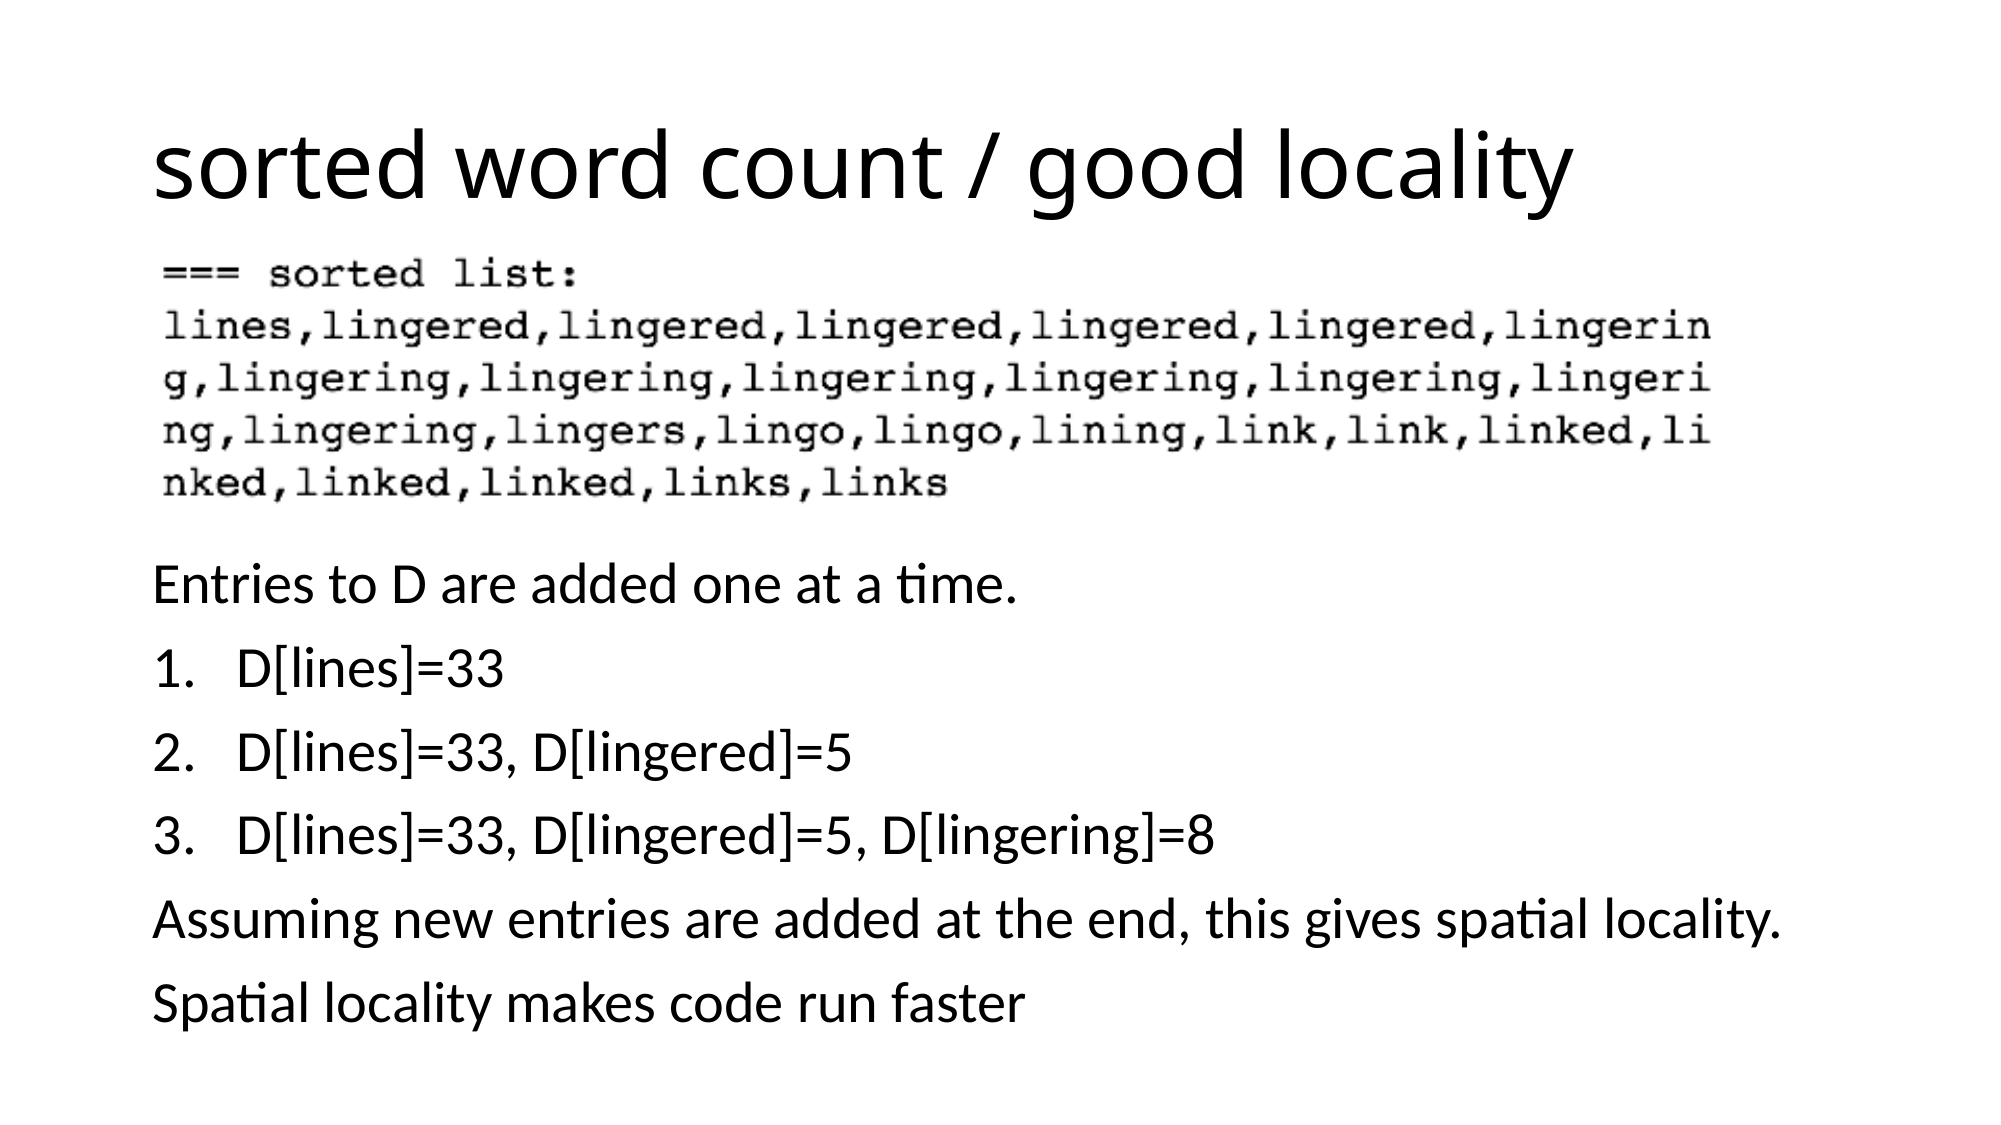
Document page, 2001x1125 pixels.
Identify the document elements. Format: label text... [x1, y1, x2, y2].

picture [137, 244, 1759, 523]
list Entries to D are added one at a time. D[lines]=33 D[lines]=33, D[lingered]=5 D[lines]=33, D[lingered]=5, D[lingering]=8 Assuming new entries are added at the end, this gives spatial locality. Spatial locality makes code run faster [137, 545, 1863, 1089]
title sorted word count / good locality [137, 59, 1863, 278]
